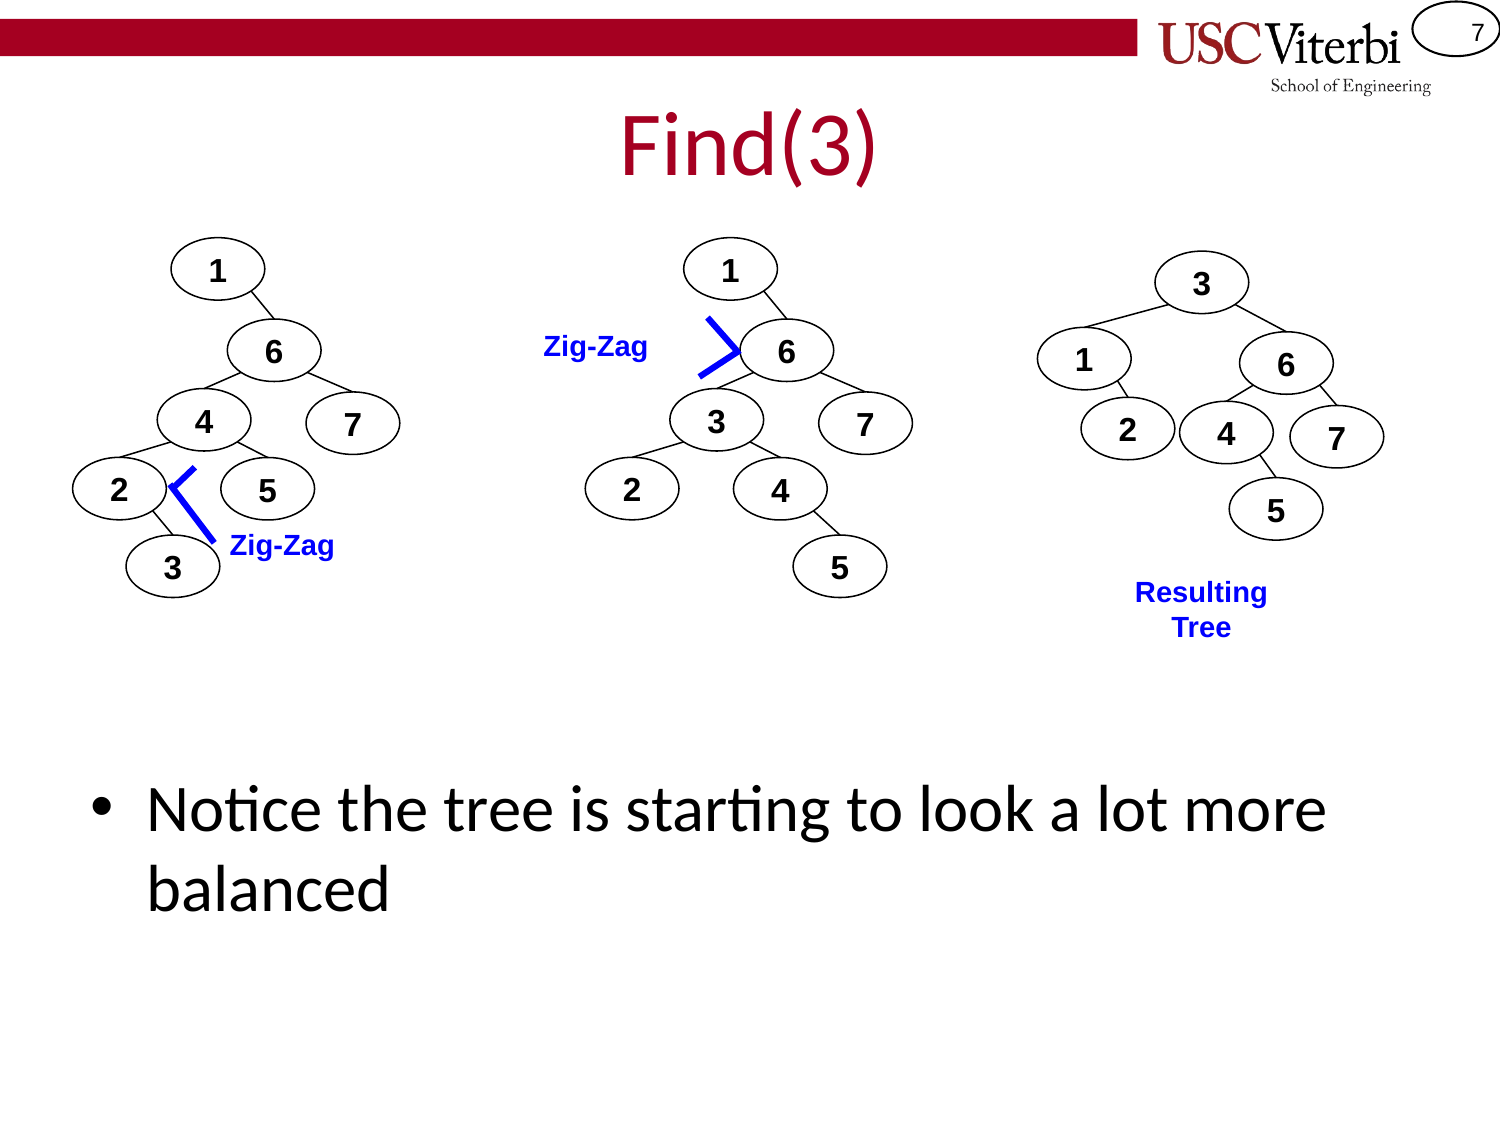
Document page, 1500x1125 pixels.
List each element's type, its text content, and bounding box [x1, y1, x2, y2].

text_box 3 [669, 388, 764, 452]
text_box 3 [126, 539, 220, 598]
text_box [1117, 380, 1129, 398]
text_box 1 [171, 237, 265, 301]
text_box 4 [1179, 401, 1274, 464]
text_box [1234, 304, 1287, 333]
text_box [707, 317, 737, 351]
list Notice the tree is starting to look a lot more balanced [75, 757, 1425, 1005]
text_box 7 [1290, 405, 1384, 468]
text_box 1 [683, 237, 778, 301]
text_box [1226, 384, 1254, 402]
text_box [119, 441, 172, 458]
title Find(3) [75, 45, 1425, 233]
text_box Zig-Zag [214, 519, 468, 569]
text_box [250, 290, 275, 320]
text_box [1259, 454, 1277, 478]
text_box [749, 441, 781, 458]
text_box 6 [1239, 331, 1334, 395]
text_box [631, 441, 684, 458]
text_box 7 [818, 392, 913, 455]
text_box 6 [741, 319, 834, 382]
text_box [237, 441, 268, 458]
text_box 5 [1229, 477, 1324, 541]
text_box 2 [72, 457, 166, 520]
text_box 6 [227, 319, 322, 382]
picture [1125, 0, 1447, 45]
text_box 5 [793, 535, 887, 598]
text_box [307, 372, 354, 393]
text_box 4 [733, 457, 828, 520]
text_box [1084, 304, 1169, 328]
text_box 3 [1155, 251, 1249, 314]
picture [1414, 3, 1463, 55]
text_box Resulting Tree [1109, 565, 1294, 651]
text_box 4 [157, 388, 251, 452]
text_box 2 [1081, 397, 1175, 460]
text_box 2 [585, 457, 680, 520]
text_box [699, 349, 741, 378]
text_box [763, 290, 788, 320]
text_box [819, 372, 866, 393]
text_box 7 [306, 392, 400, 455]
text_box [1319, 384, 1338, 406]
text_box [716, 372, 754, 389]
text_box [169, 484, 215, 544]
picture [1425, 50, 1463, 119]
text_box 1 [1037, 327, 1132, 390]
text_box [203, 372, 242, 389]
text_box Zig-Zag [528, 319, 699, 370]
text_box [152, 510, 164, 536]
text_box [172, 467, 196, 489]
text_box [813, 510, 841, 536]
text_box 5 [220, 457, 315, 520]
